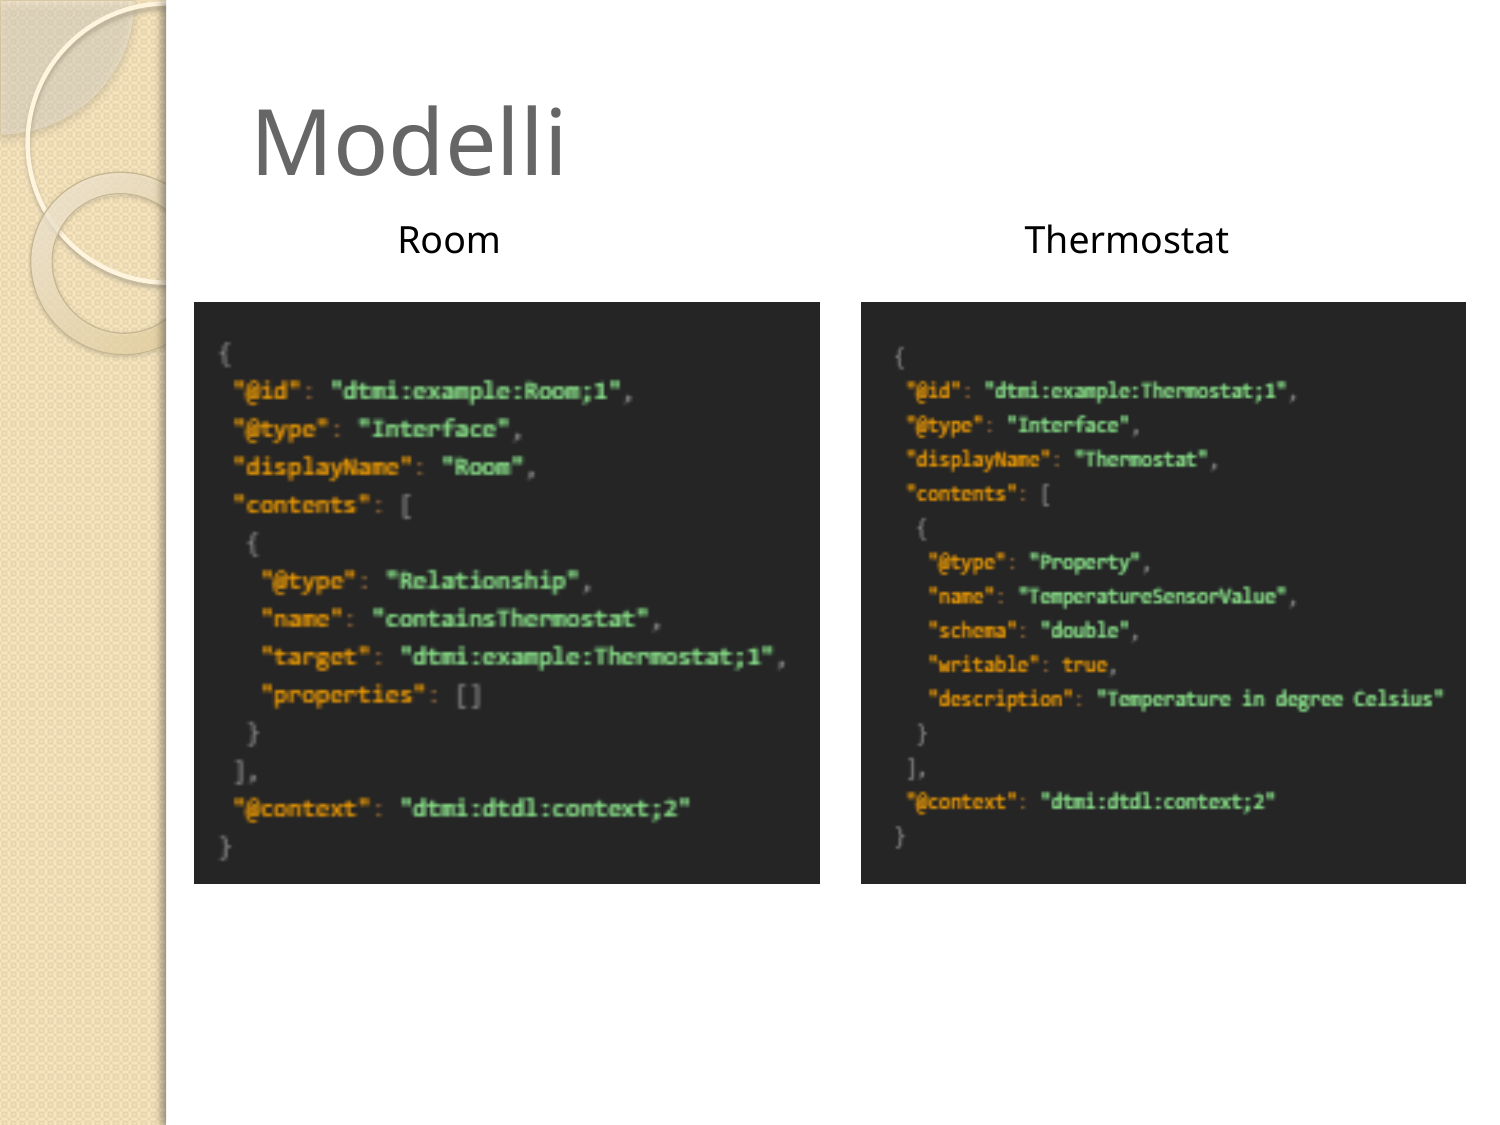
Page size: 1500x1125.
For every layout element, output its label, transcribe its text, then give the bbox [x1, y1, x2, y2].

title Modelli [235, 45, 1466, 233]
text_box Room [382, 208, 538, 269]
picture [194, 302, 821, 884]
picture [861, 302, 1466, 884]
text_box Thermostat [1009, 208, 1294, 269]
